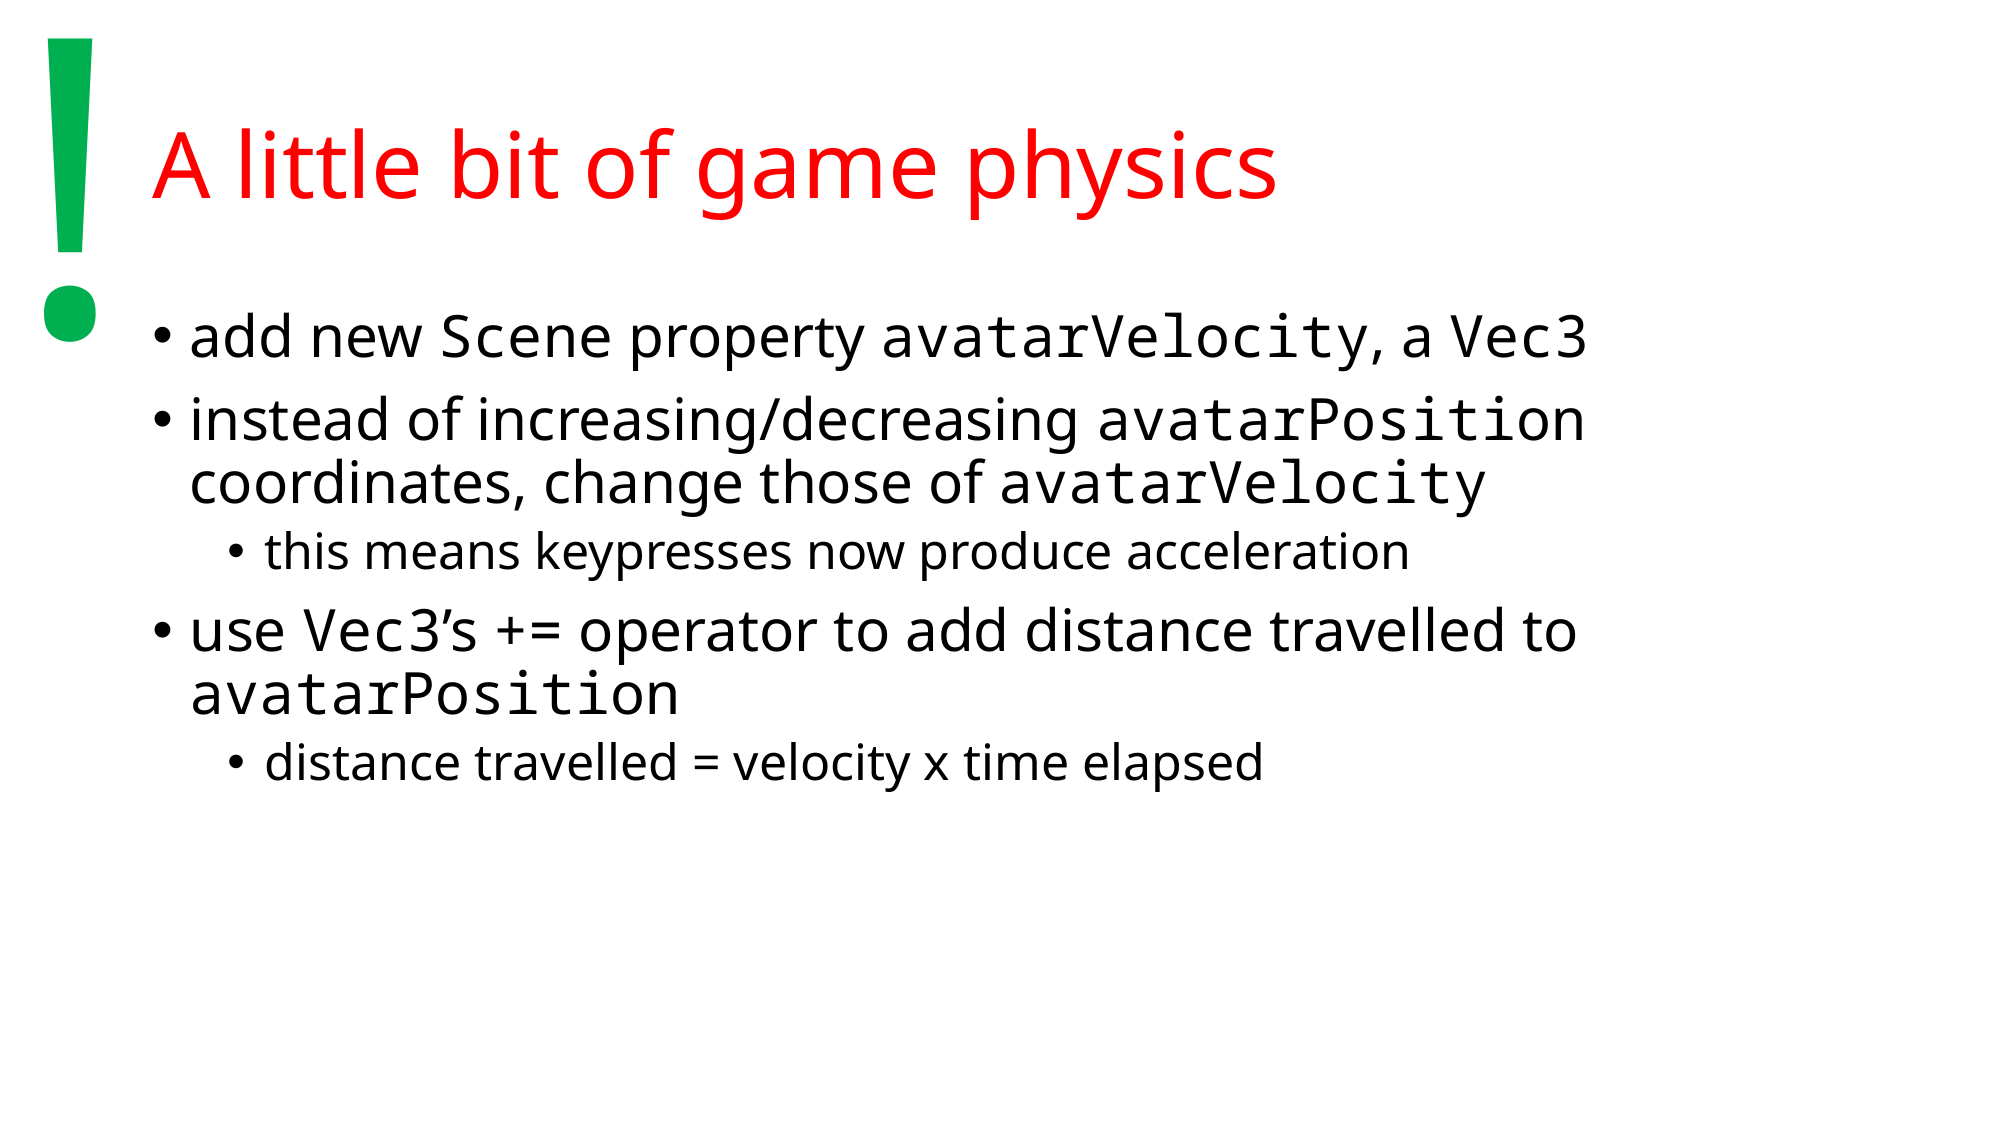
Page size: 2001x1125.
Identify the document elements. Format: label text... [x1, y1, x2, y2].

title A little bit of game physics [137, 59, 1863, 278]
text_box ! [0, 0, 86, 428]
list add new Scene property avatarVelocity, a Vec3 instead of increasing/decreasing avatarPosition coordinates, change those of avatarVelocity this means keypresses now produce acceleration use Vec3’s += operator to add distance travelled to avatarPosition distance travelled = velocity x time elapsed [137, 299, 1863, 1014]
